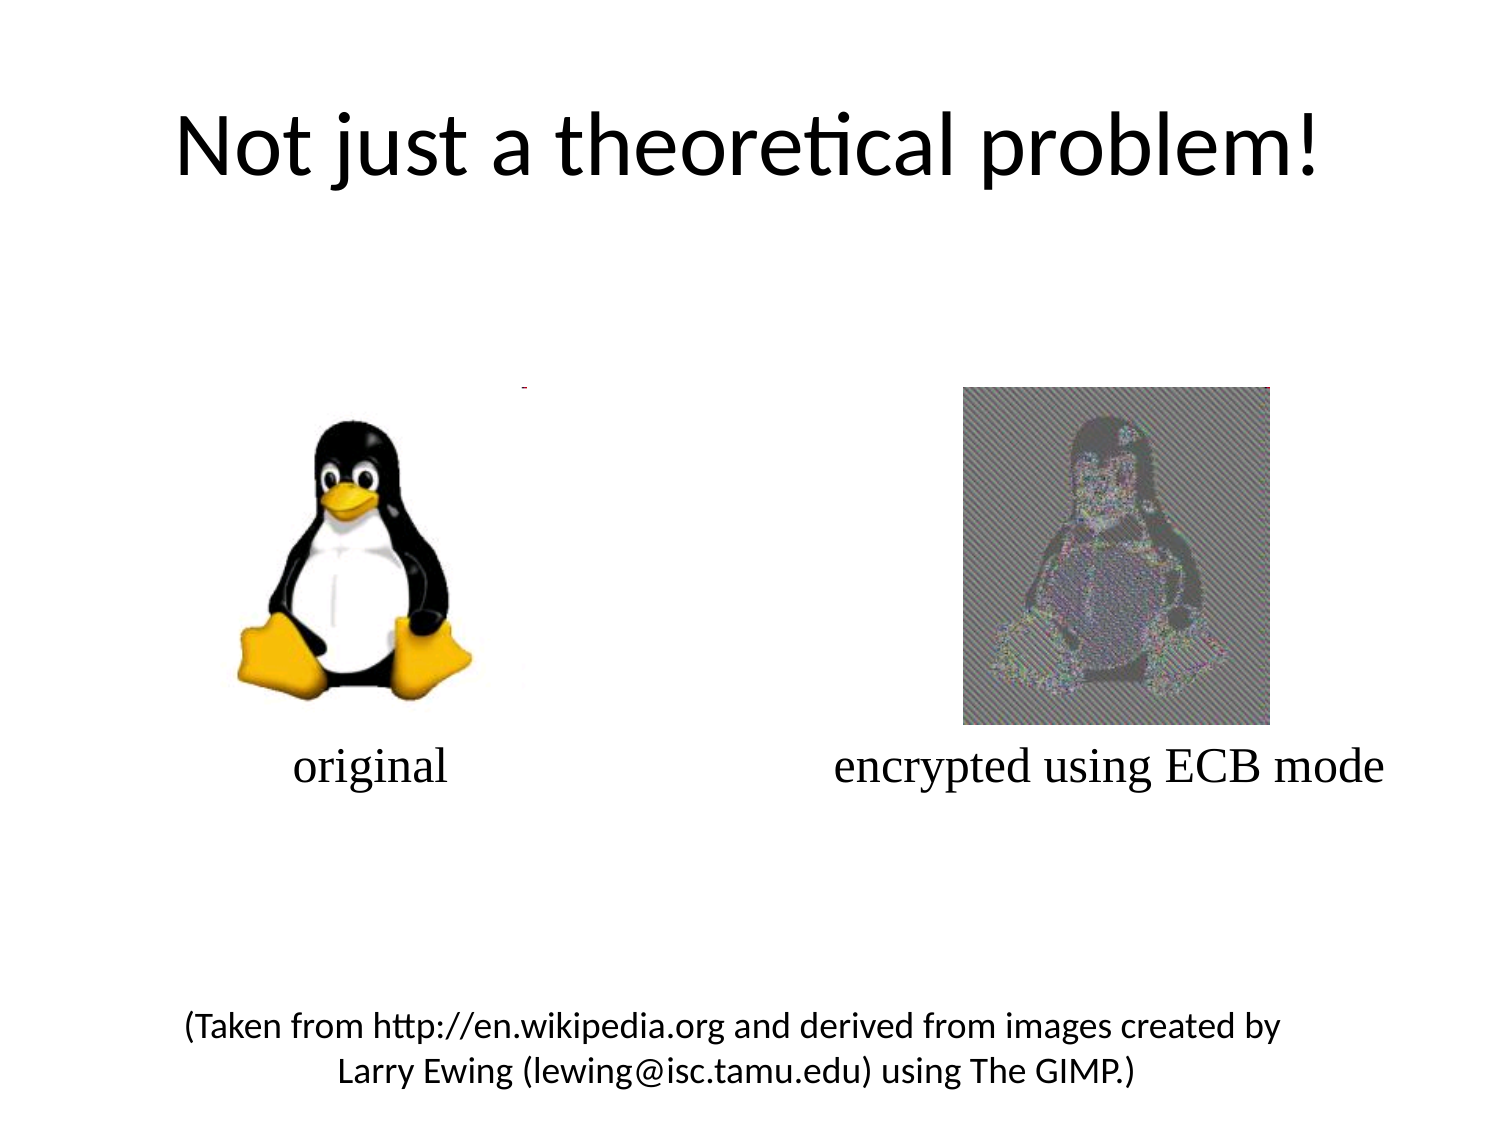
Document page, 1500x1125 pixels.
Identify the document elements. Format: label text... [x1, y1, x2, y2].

title Not just a theoretical problem! [75, 45, 1425, 233]
text_box (Taken from http://en.wikipedia.org and derived from images created by Larry Ewing (lewing@isc.tamu.edu) using The GIMP.) [168, 993, 1306, 1099]
text_box encrypted using ECB mode [818, 724, 1401, 800]
picture [219, 387, 527, 726]
picture [963, 387, 1270, 726]
text_box original [278, 735, 464, 800]
